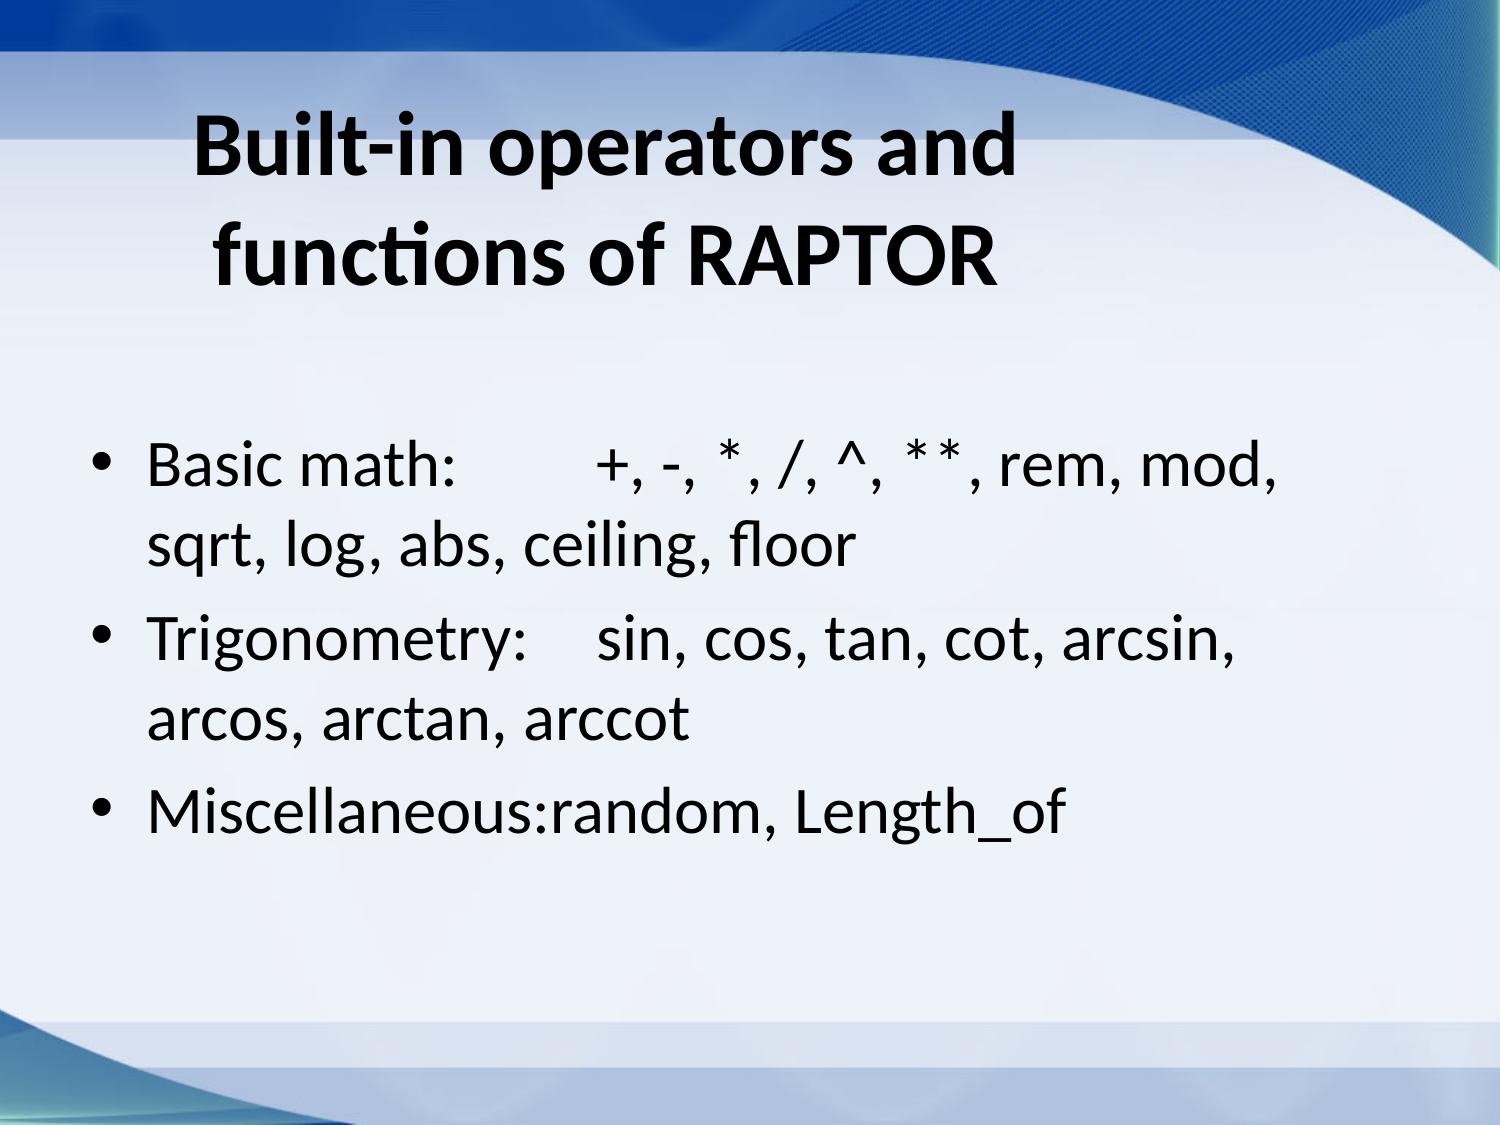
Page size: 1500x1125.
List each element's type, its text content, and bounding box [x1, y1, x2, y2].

title Built-in operators and functions of RAPTOR [112, 99, 1100, 288]
picture [0, 0, 1500, 1125]
list Basic math: +, -, *, /, ^, **, rem, mod, sqrt, log, abs, ceiling, floor Trigonometry: sin, cos, tan, cot, arcsin, arcos, arctan, arccot Miscellaneous:random, Length_of [75, 412, 1425, 913]
